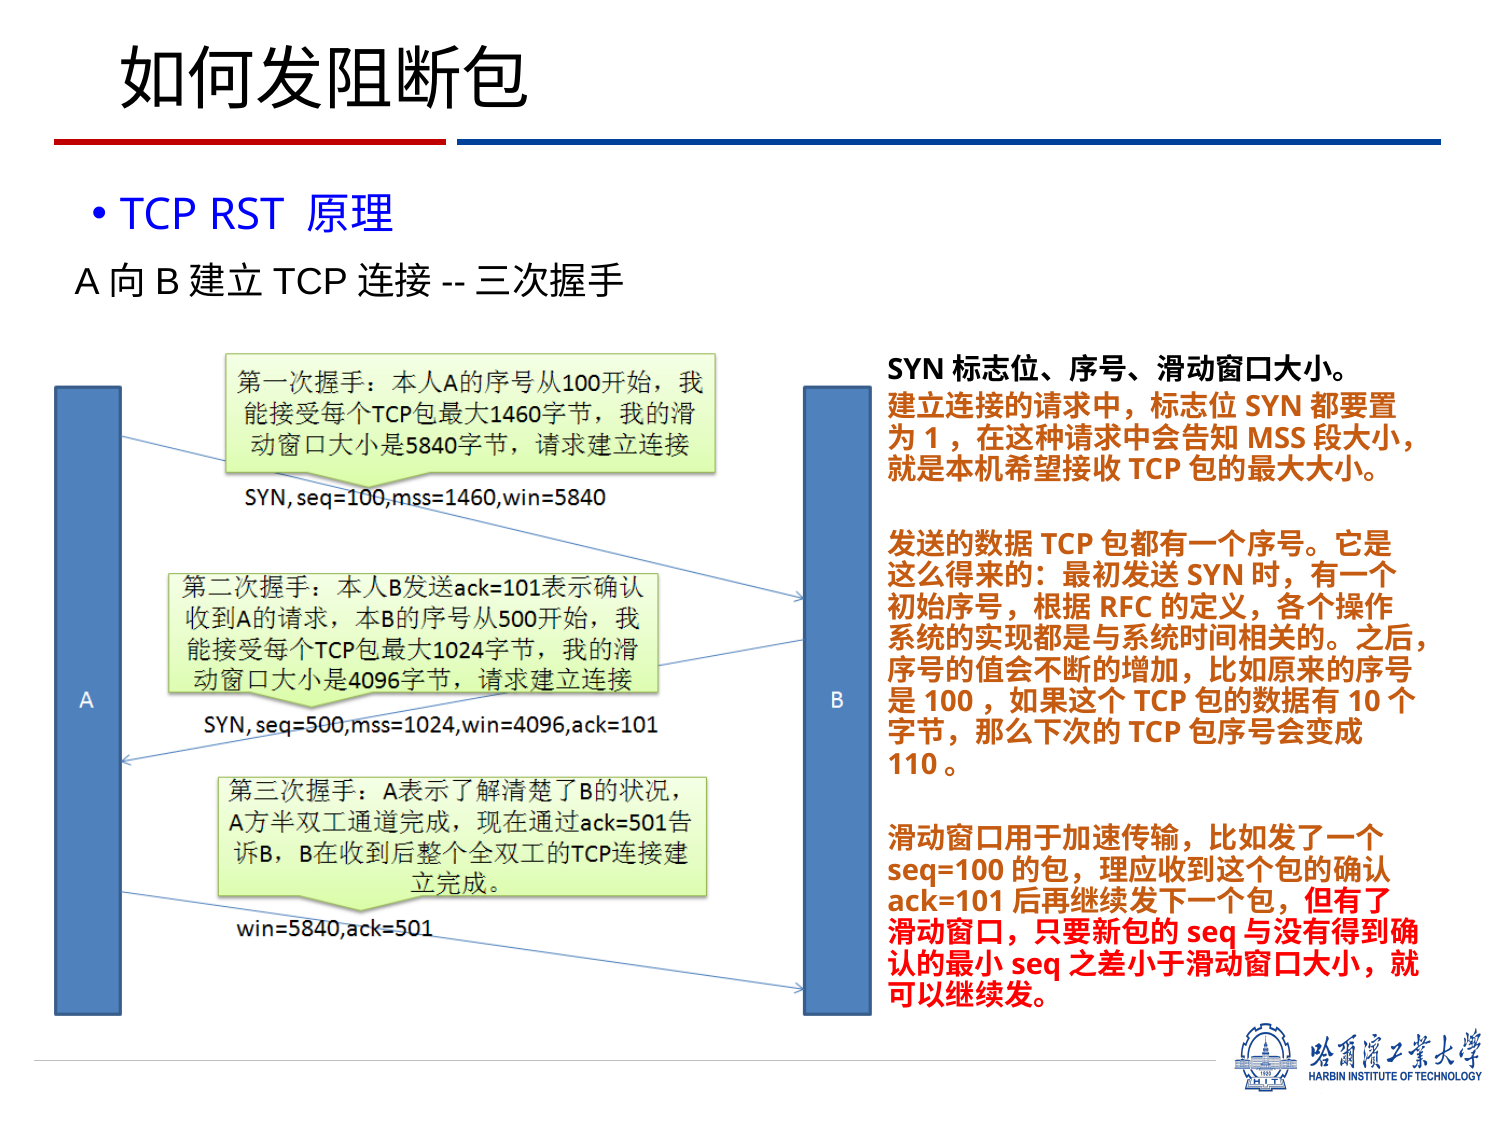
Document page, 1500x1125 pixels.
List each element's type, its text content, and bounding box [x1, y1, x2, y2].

text_box SYN标志位、序号、滑动窗口大小。 建立连接的请求中，标志位SYN都要置为1，在这种请求中会告知MSS段大小，就是本机希望接收TCP包的最大大小。 发送的数据TCP包都有一个序号。它是这么得来的：最初发送SYN时，有一个初始序号，根据RFC的定义，各个操作系统的实现都是与系统时间相关的。之后，序号的值会不断的增加，比如原来的序号是100，如果这个TCP包的数据有10个字节，那么下次的TCP包序号会变成110。 滑动窗口用于加速传输，比如发了一个seq=100的包，理应收到这个包的确认ack=101后再继续发下一个包，但有了滑动窗口，只要新包的seq与没有得到确认的最小seq之差小于滑动窗口大小，就可以继续发。 [872, 347, 1436, 1020]
picture [1204, 1023, 1482, 1094]
title 如何发阻断包 [103, 32, 1397, 126]
text_box A向B建立TCP连接--三次握手 [59, 255, 640, 311]
picture [52, 349, 872, 1018]
list TCP RST 原理 [76, 184, 1436, 349]
